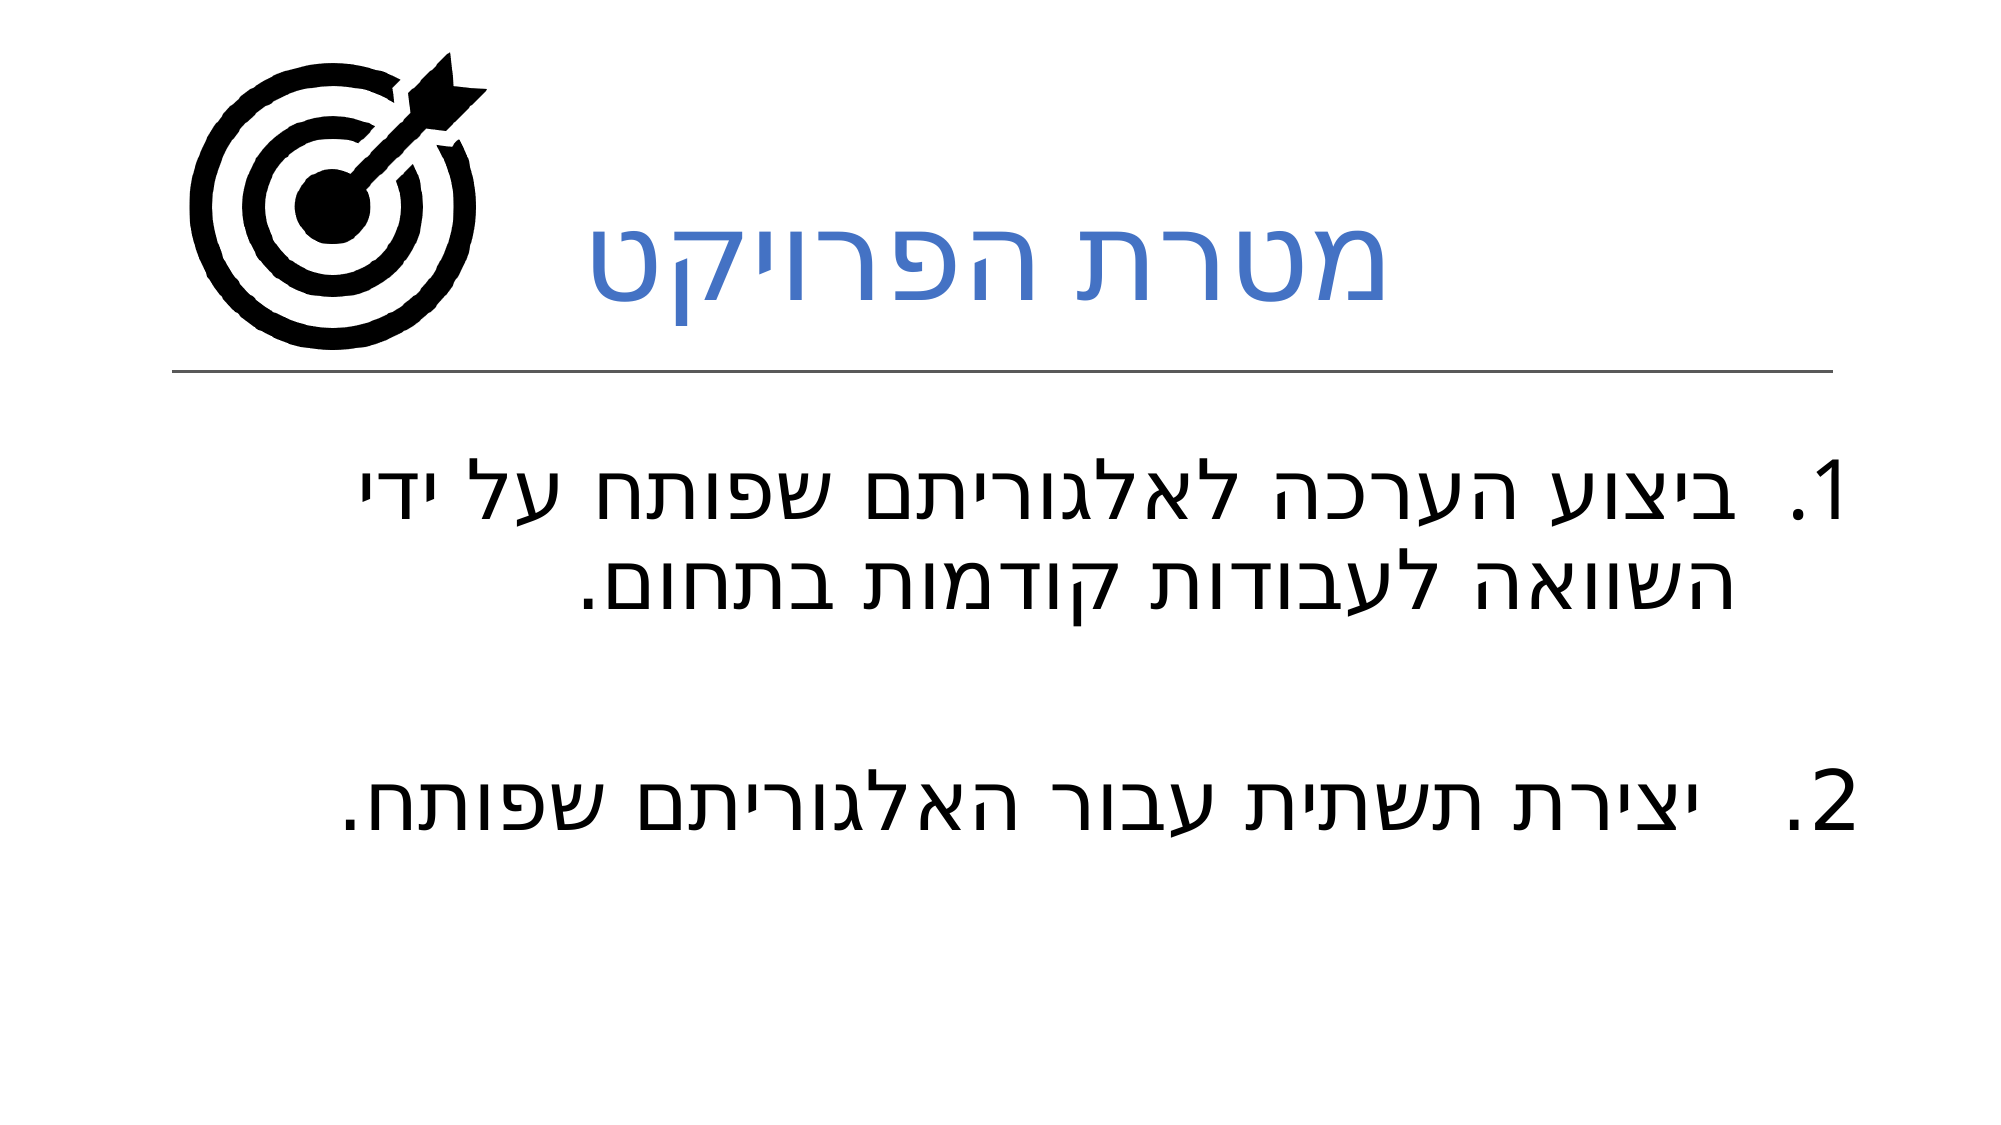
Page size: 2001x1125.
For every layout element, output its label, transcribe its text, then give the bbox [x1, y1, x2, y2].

subtitle ביצוע הערכה לאלגוריתם שפותח על ידי השוואה לעבודות קודמות בתחום. 2. יצירת תשתית עבור האלגוריתם שפותח. [88, 440, 1878, 965]
picture [157, 19, 519, 382]
title מטרת הפרויקט [519, 160, 1833, 335]
